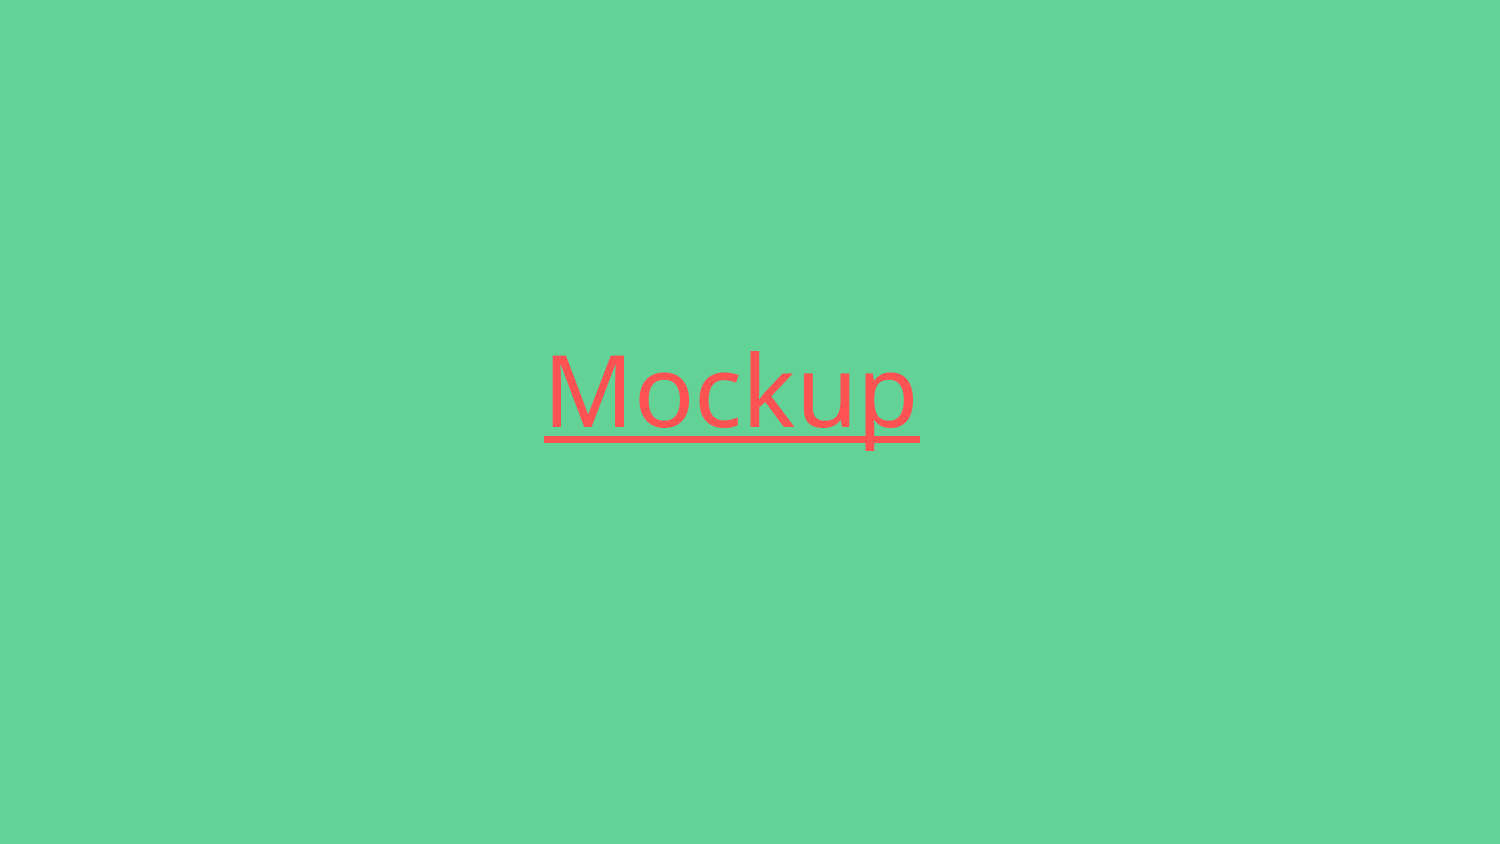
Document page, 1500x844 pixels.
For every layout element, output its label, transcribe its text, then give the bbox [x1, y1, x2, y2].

title Mockup [529, 267, 971, 525]
